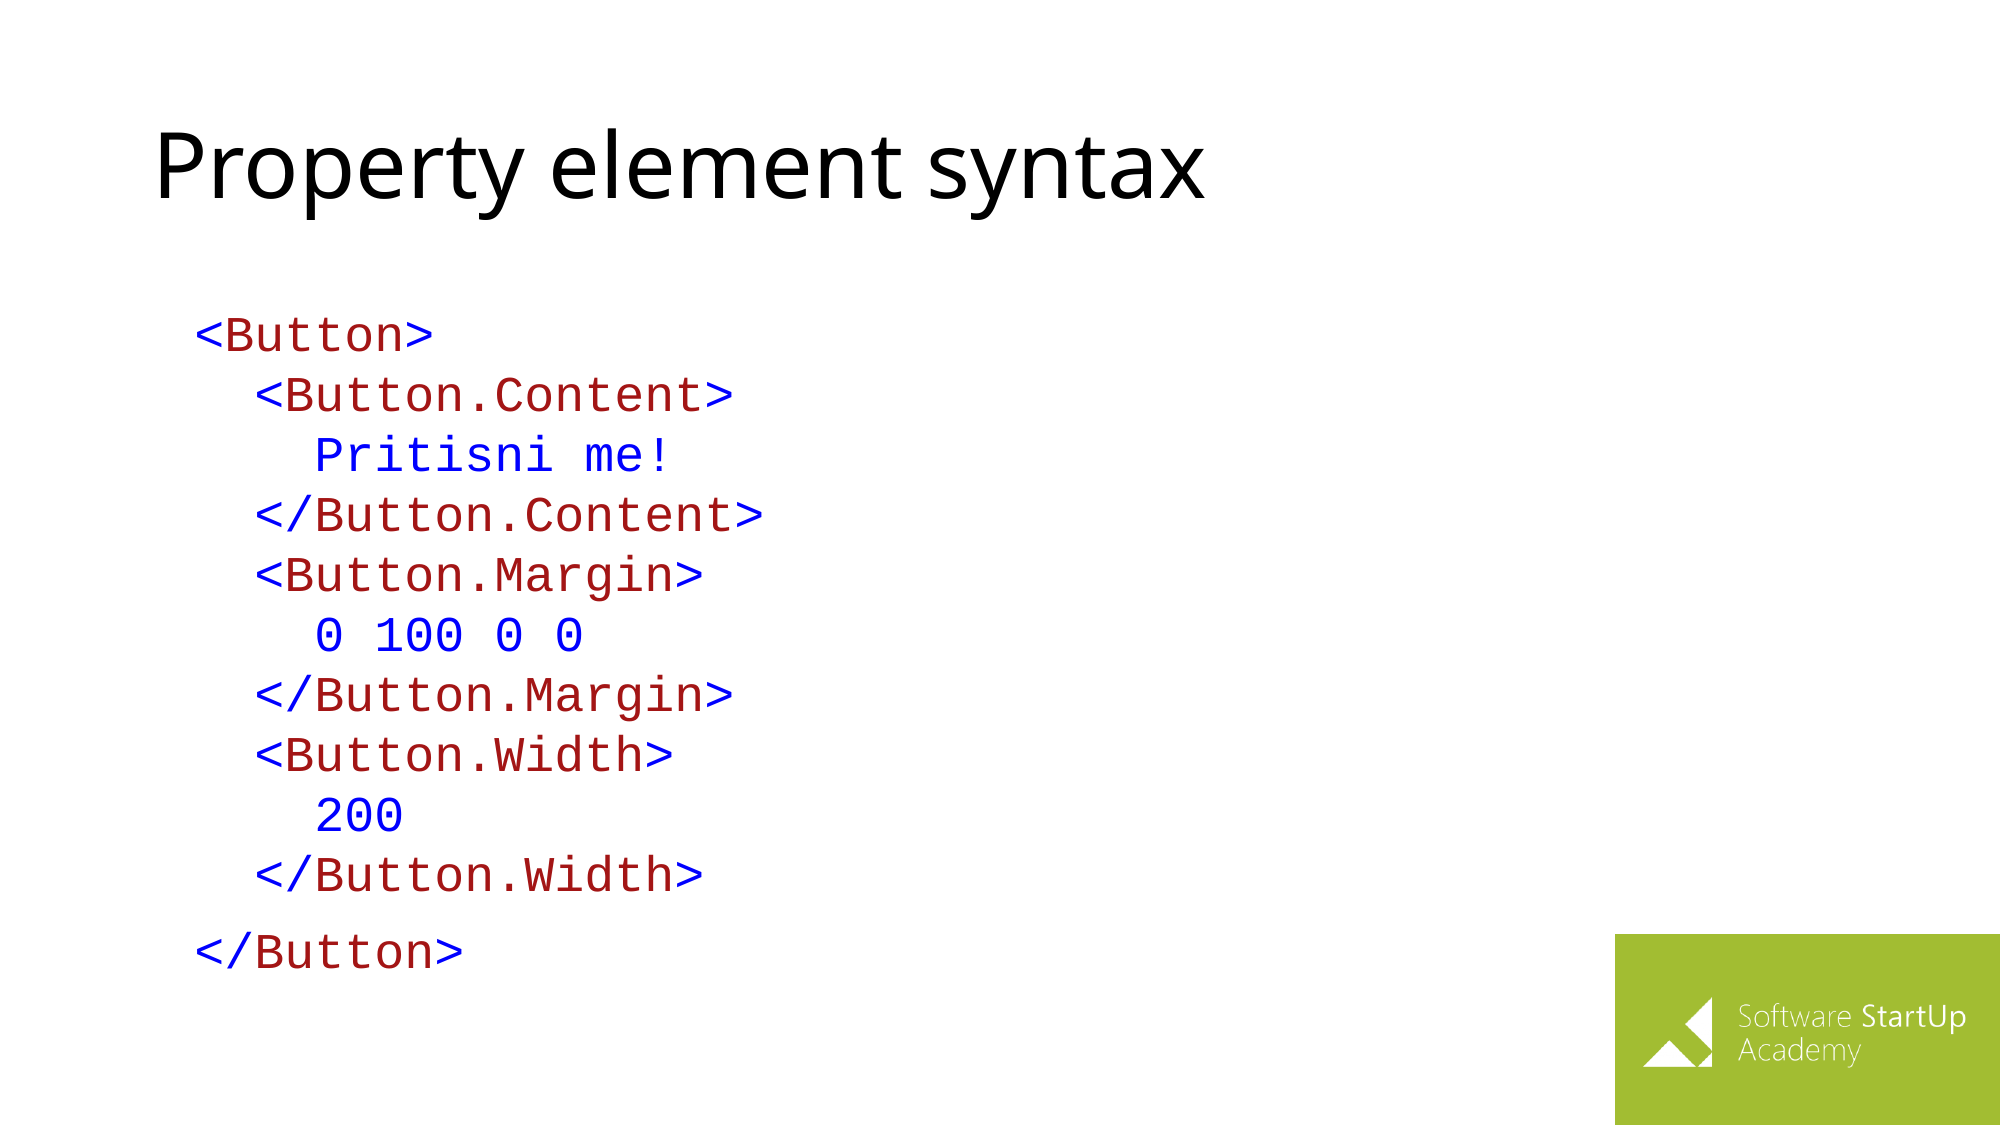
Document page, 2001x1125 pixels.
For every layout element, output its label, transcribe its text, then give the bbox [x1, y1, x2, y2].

title Property element syntax [137, 59, 1863, 278]
picture [1615, 934, 2000, 1125]
text_box <Button> <Button.Content> Pritisni me! </Button.Content> <Button.Margin> 0 100 0 0 </Button.Margin> <Button.Width> 200 </Button.Width> </Button> [194, 301, 841, 982]
